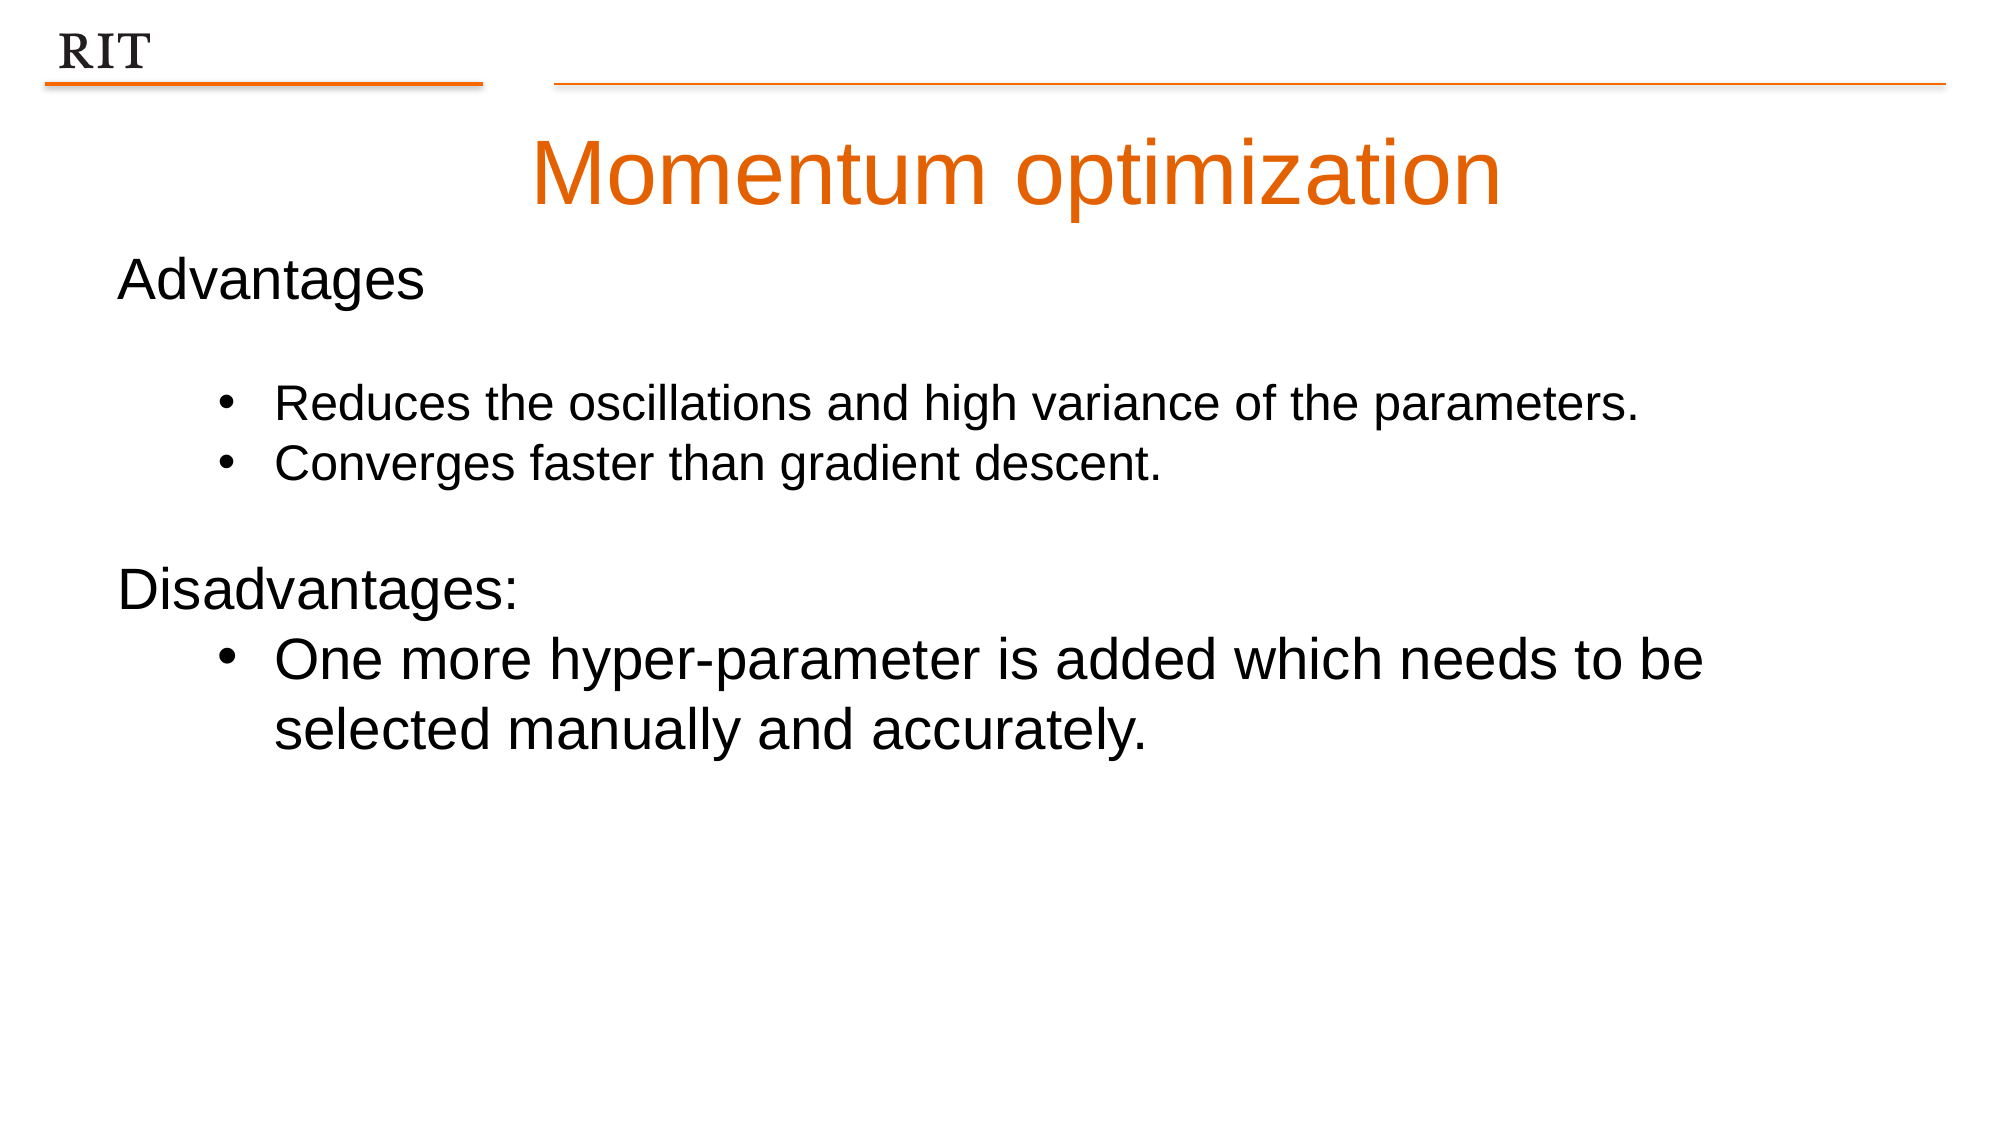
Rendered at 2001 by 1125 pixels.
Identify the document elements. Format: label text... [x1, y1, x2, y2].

text_box Momentum optimization [117, 114, 1918, 220]
text_box Advantages Reduces the oscillations and high variance of the parameters. Converges faster than gradient descent. Disadvantages: One more hyper-parameter is added which needs to be selected manually and accurately. [81, 220, 1918, 1073]
